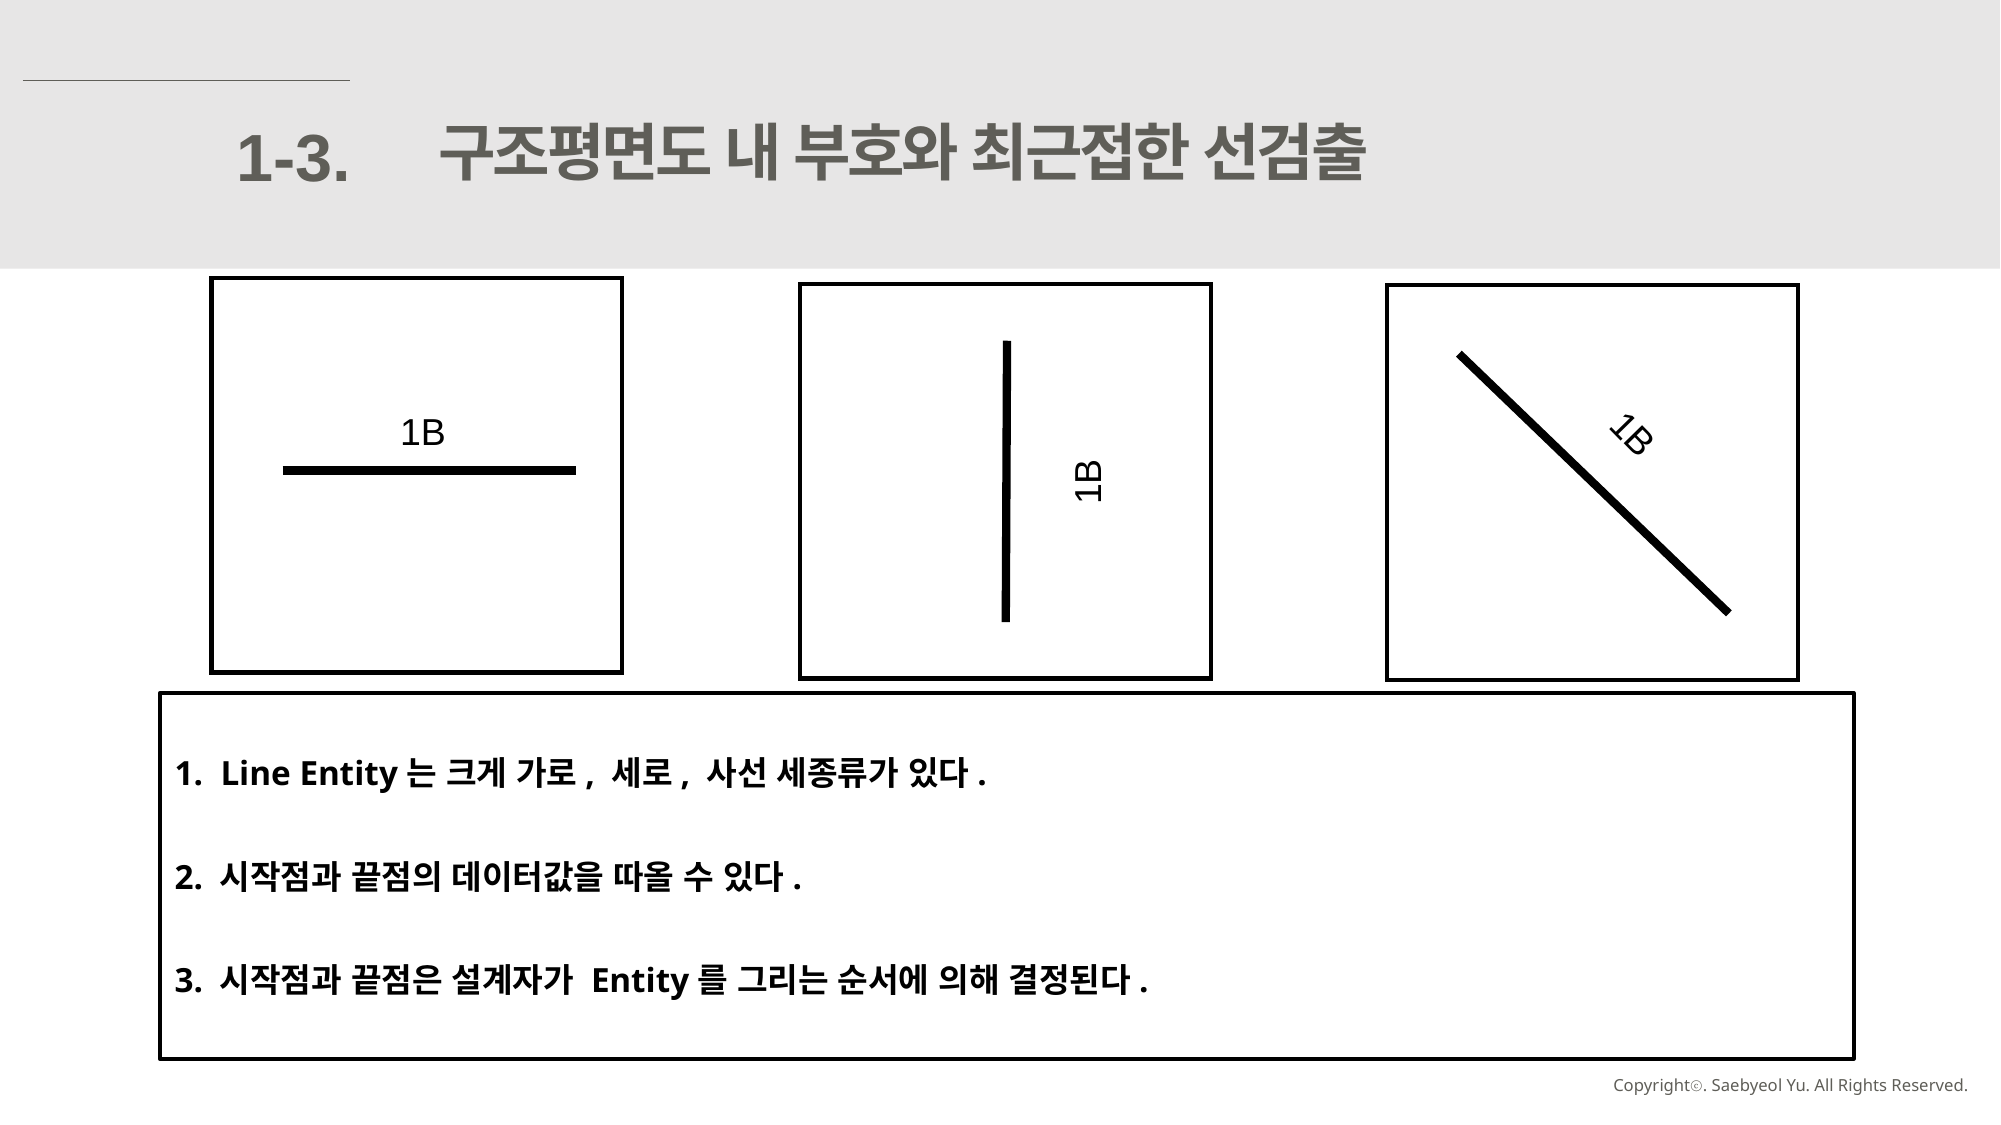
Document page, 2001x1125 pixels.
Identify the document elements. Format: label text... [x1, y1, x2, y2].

text_box 1B [362, 397, 484, 464]
text_box [799, 283, 1212, 680]
text_box [1386, 284, 1799, 681]
text_box 1. Line Entity는 크게 가로, 세로, 사선 세종류가 있다. 2. 시작점과 끝점의 데이터값을 따올 수 있다. 3. 시작점과 끝점은 설계자가 Entity를 그리는 순서에 의해 결정된다. [159, 693, 1854, 1059]
text_box 1B [1053, 482, 1119, 543]
text_box 1-3. [221, 106, 366, 202]
text_box [211, 277, 623, 674]
text_box 구조평면도 내 부호와 최근접한 선검출 [423, 105, 1385, 196]
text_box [1458, 353, 1729, 614]
text_box 1B [1053, 421, 1119, 480]
text_box [0, 0, 2000, 270]
